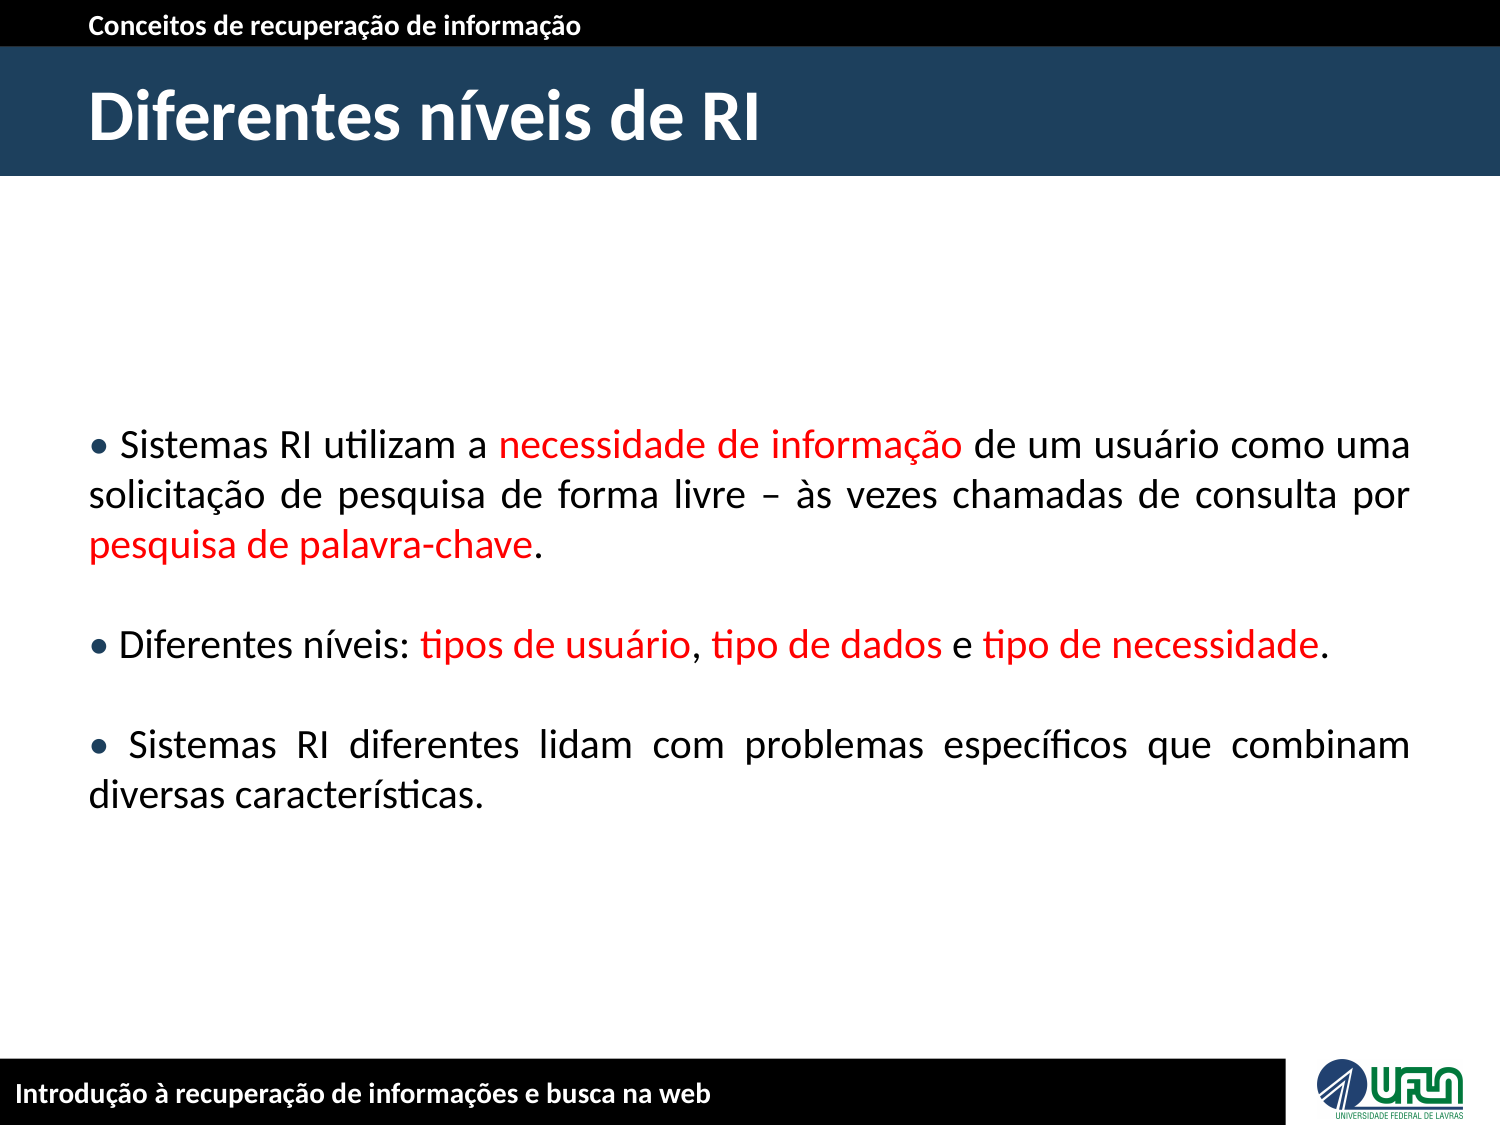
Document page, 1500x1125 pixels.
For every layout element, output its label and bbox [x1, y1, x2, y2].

text_box [0, 0, 1500, 1125]
